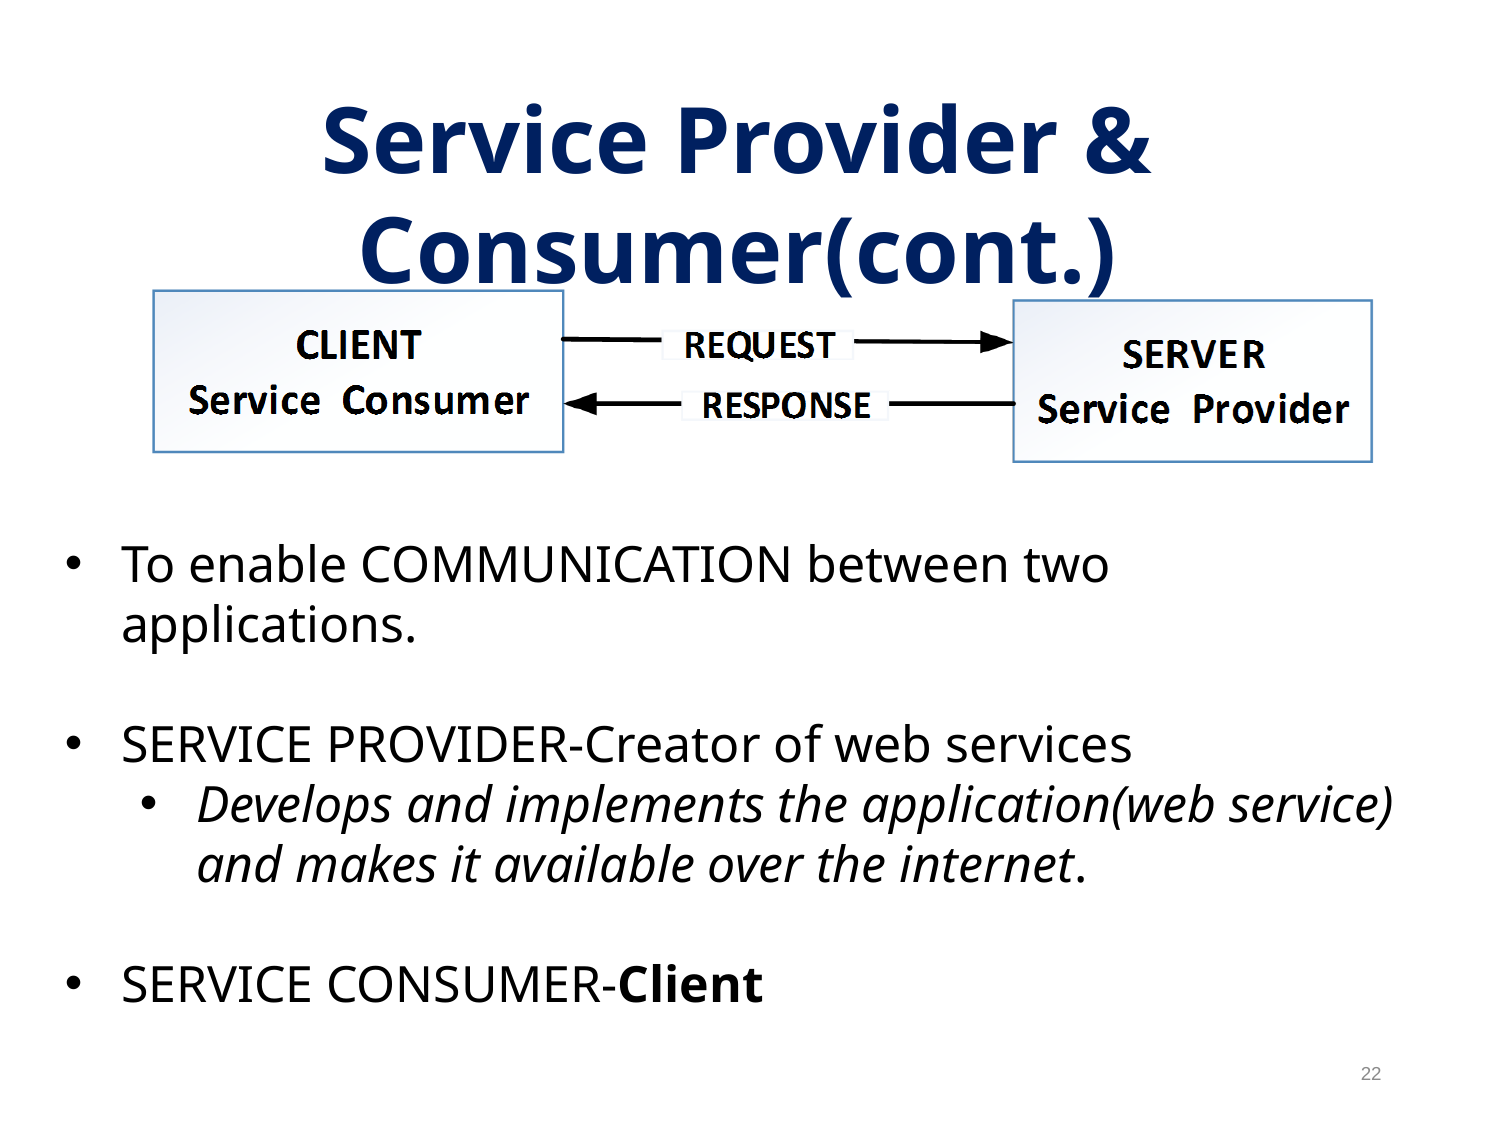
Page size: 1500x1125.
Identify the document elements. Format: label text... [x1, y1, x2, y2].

text_box To enable COMMUNICATION between two applications. SERVICE PROVIDER-Creator of web services Develops and implements the application(web service) and makes it available over the internet. SERVICE CONSUMER-Client [49, 524, 1413, 1020]
picture [149, 287, 1375, 465]
text_box Service Provider & Consumer(cont.) [24, 74, 1450, 310]
slide_number 22 [1059, 1042, 1397, 1103]
